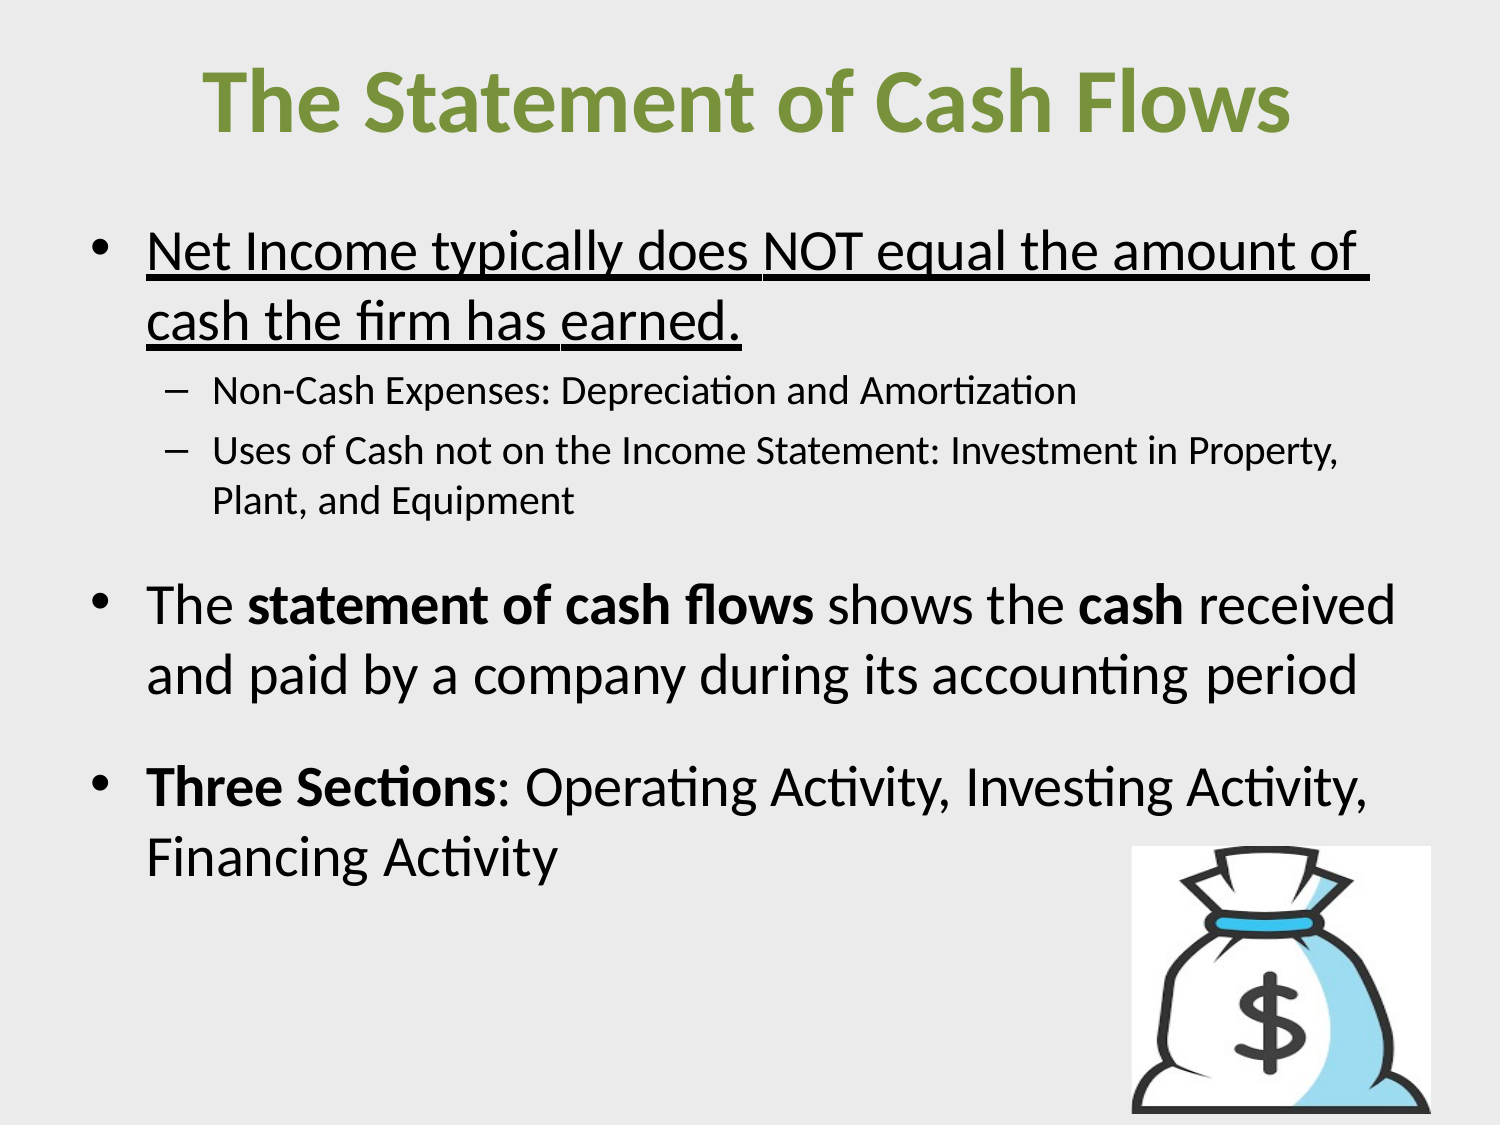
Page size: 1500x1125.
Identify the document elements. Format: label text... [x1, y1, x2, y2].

text_box Net Income typically does NOT equal the amount of cash the firm has earned. Non-Cash Expenses: Depreciation and Amortization Uses of Cash not on the Income Statement: Investment in Property, Plant, and Equipment The statement of cash flows shows the cash received and paid by a company during its accounting period Three Sections: Operating Activity, Investing Activity, Financing Activity [87, 209, 1414, 888]
title The Statement of Cash Flows [200, 38, 1300, 209]
text_box [1131, 846, 1431, 1114]
